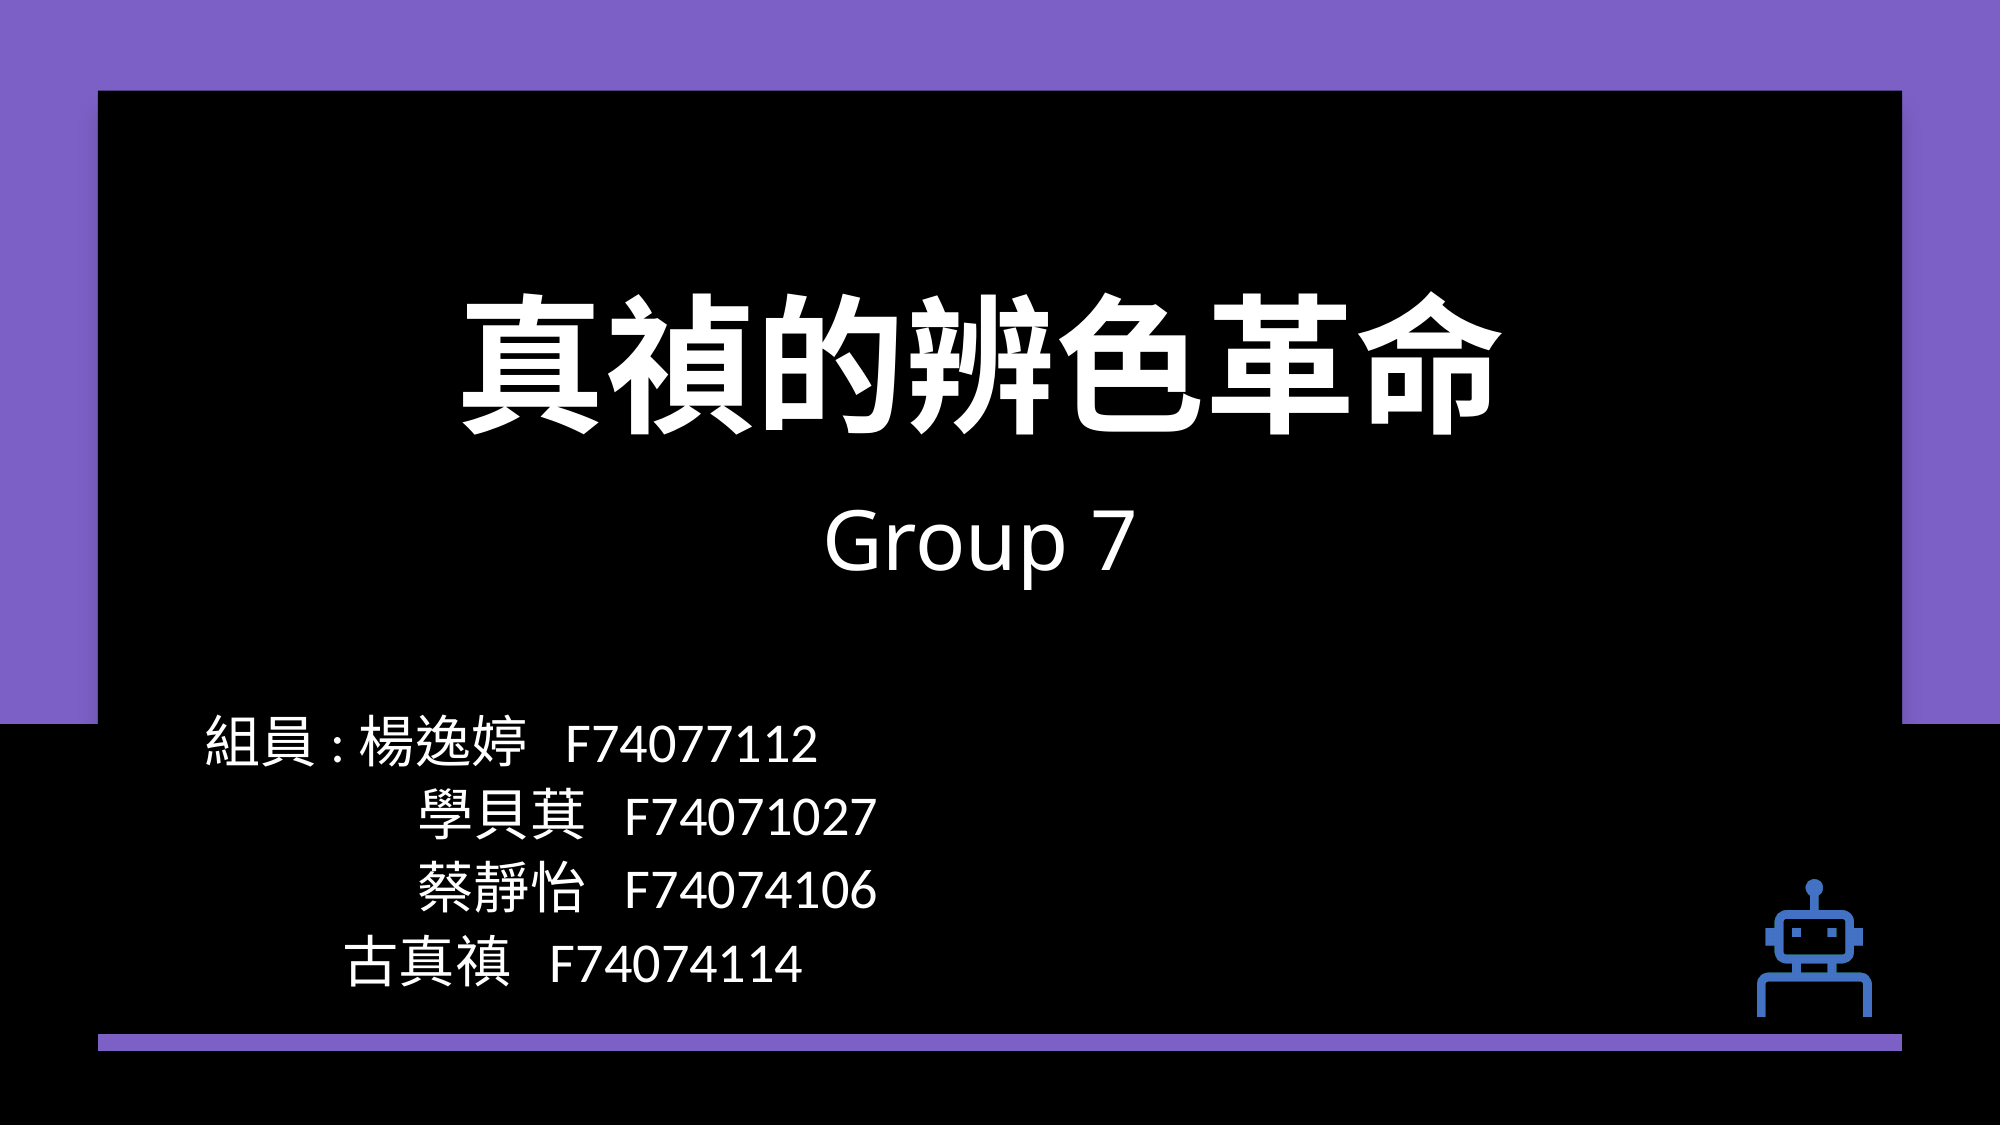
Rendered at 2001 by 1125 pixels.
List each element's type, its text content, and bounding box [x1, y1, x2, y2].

text_box [0, 725, 2000, 1125]
text_box 組員:楊逸婷 F74077112 學貝萁 F74071027 蔡靜怡 F74074106 古真禛 F74074114 [189, 706, 1756, 1020]
picture [1729, 860, 1901, 1031]
text_box [0, 0, 2000, 725]
text_box [97, 89, 1903, 849]
title 真禎的辨色革命 Group 7 [230, 186, 1730, 694]
